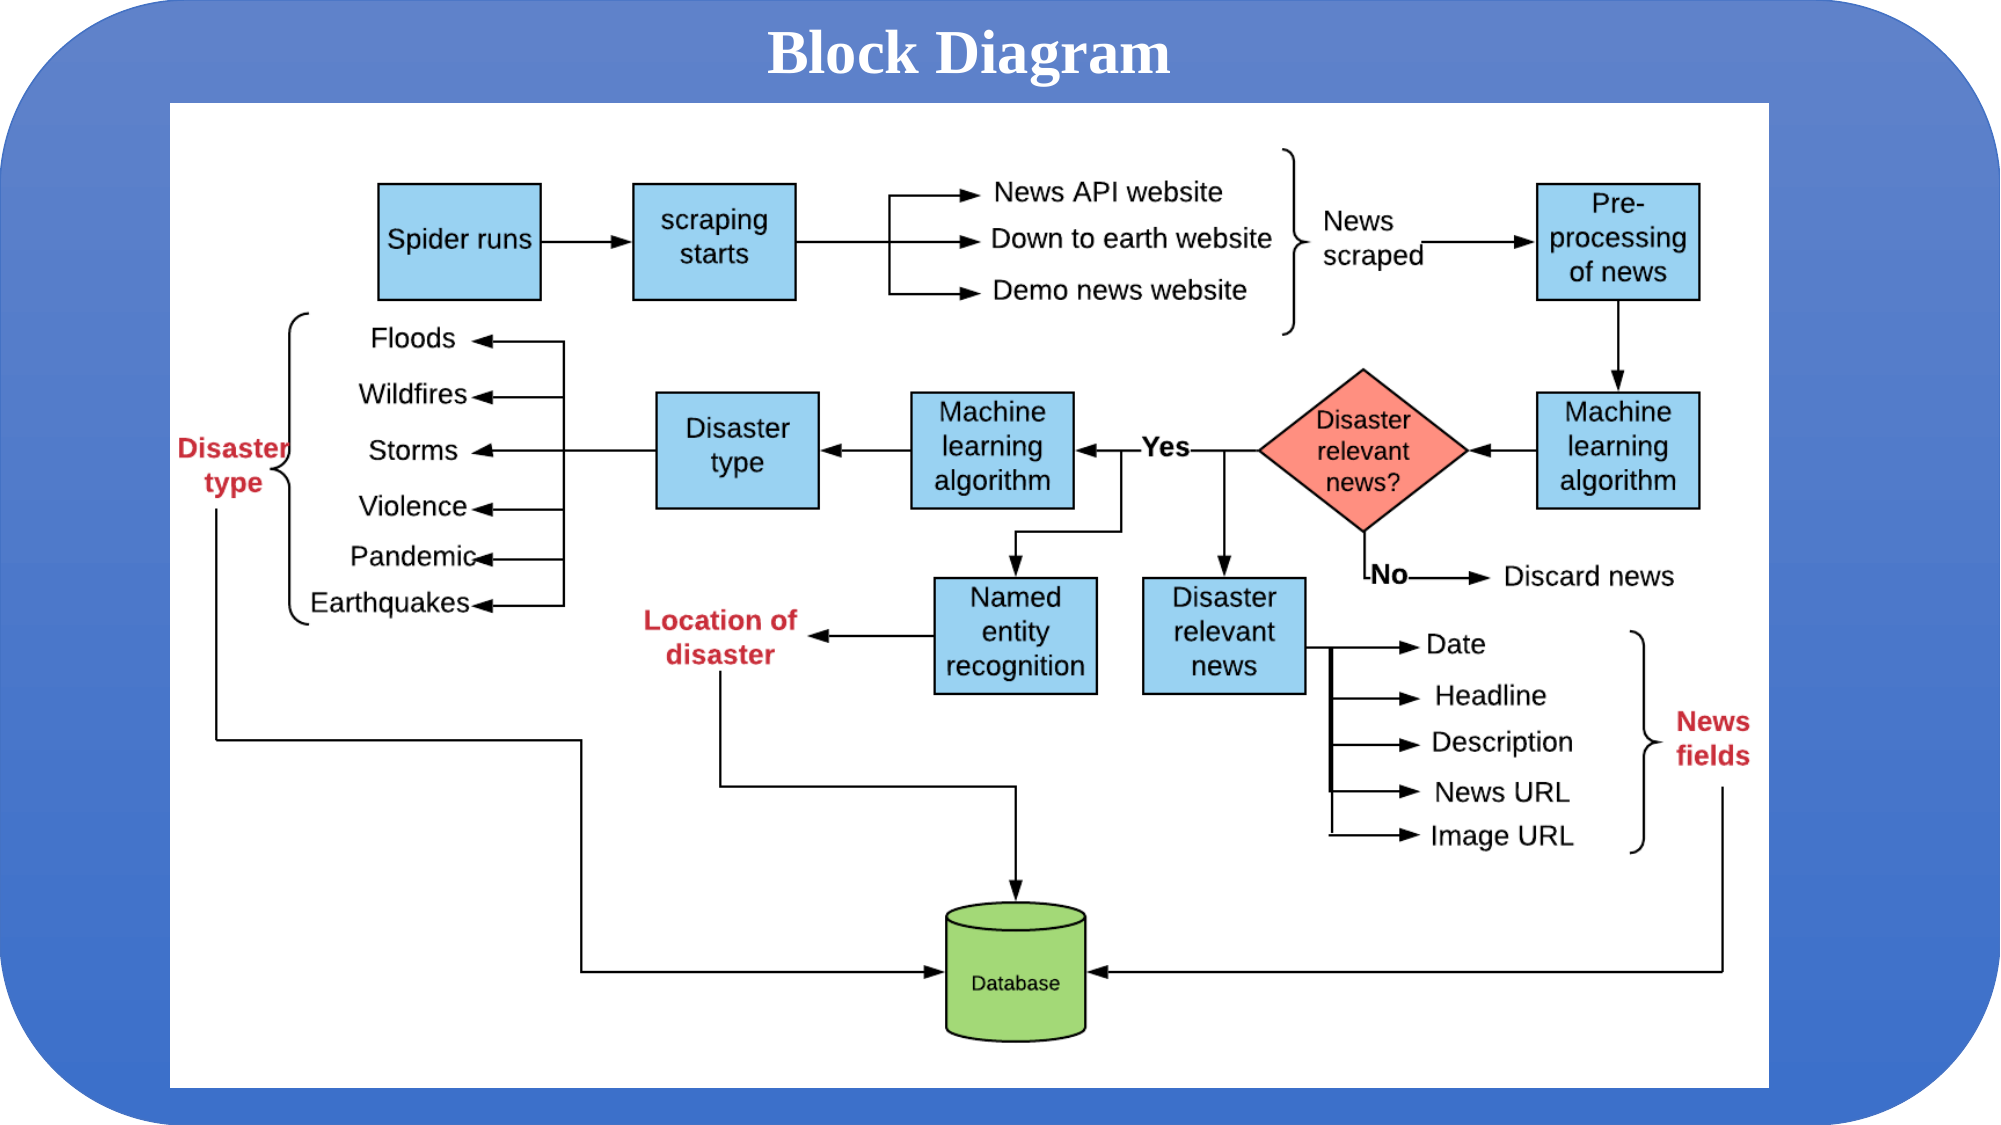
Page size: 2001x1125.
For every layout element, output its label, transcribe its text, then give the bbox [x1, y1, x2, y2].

picture [169, 103, 1770, 1089]
title Block Diagram [517, 8, 1421, 88]
text_box [0, 0, 2000, 1125]
